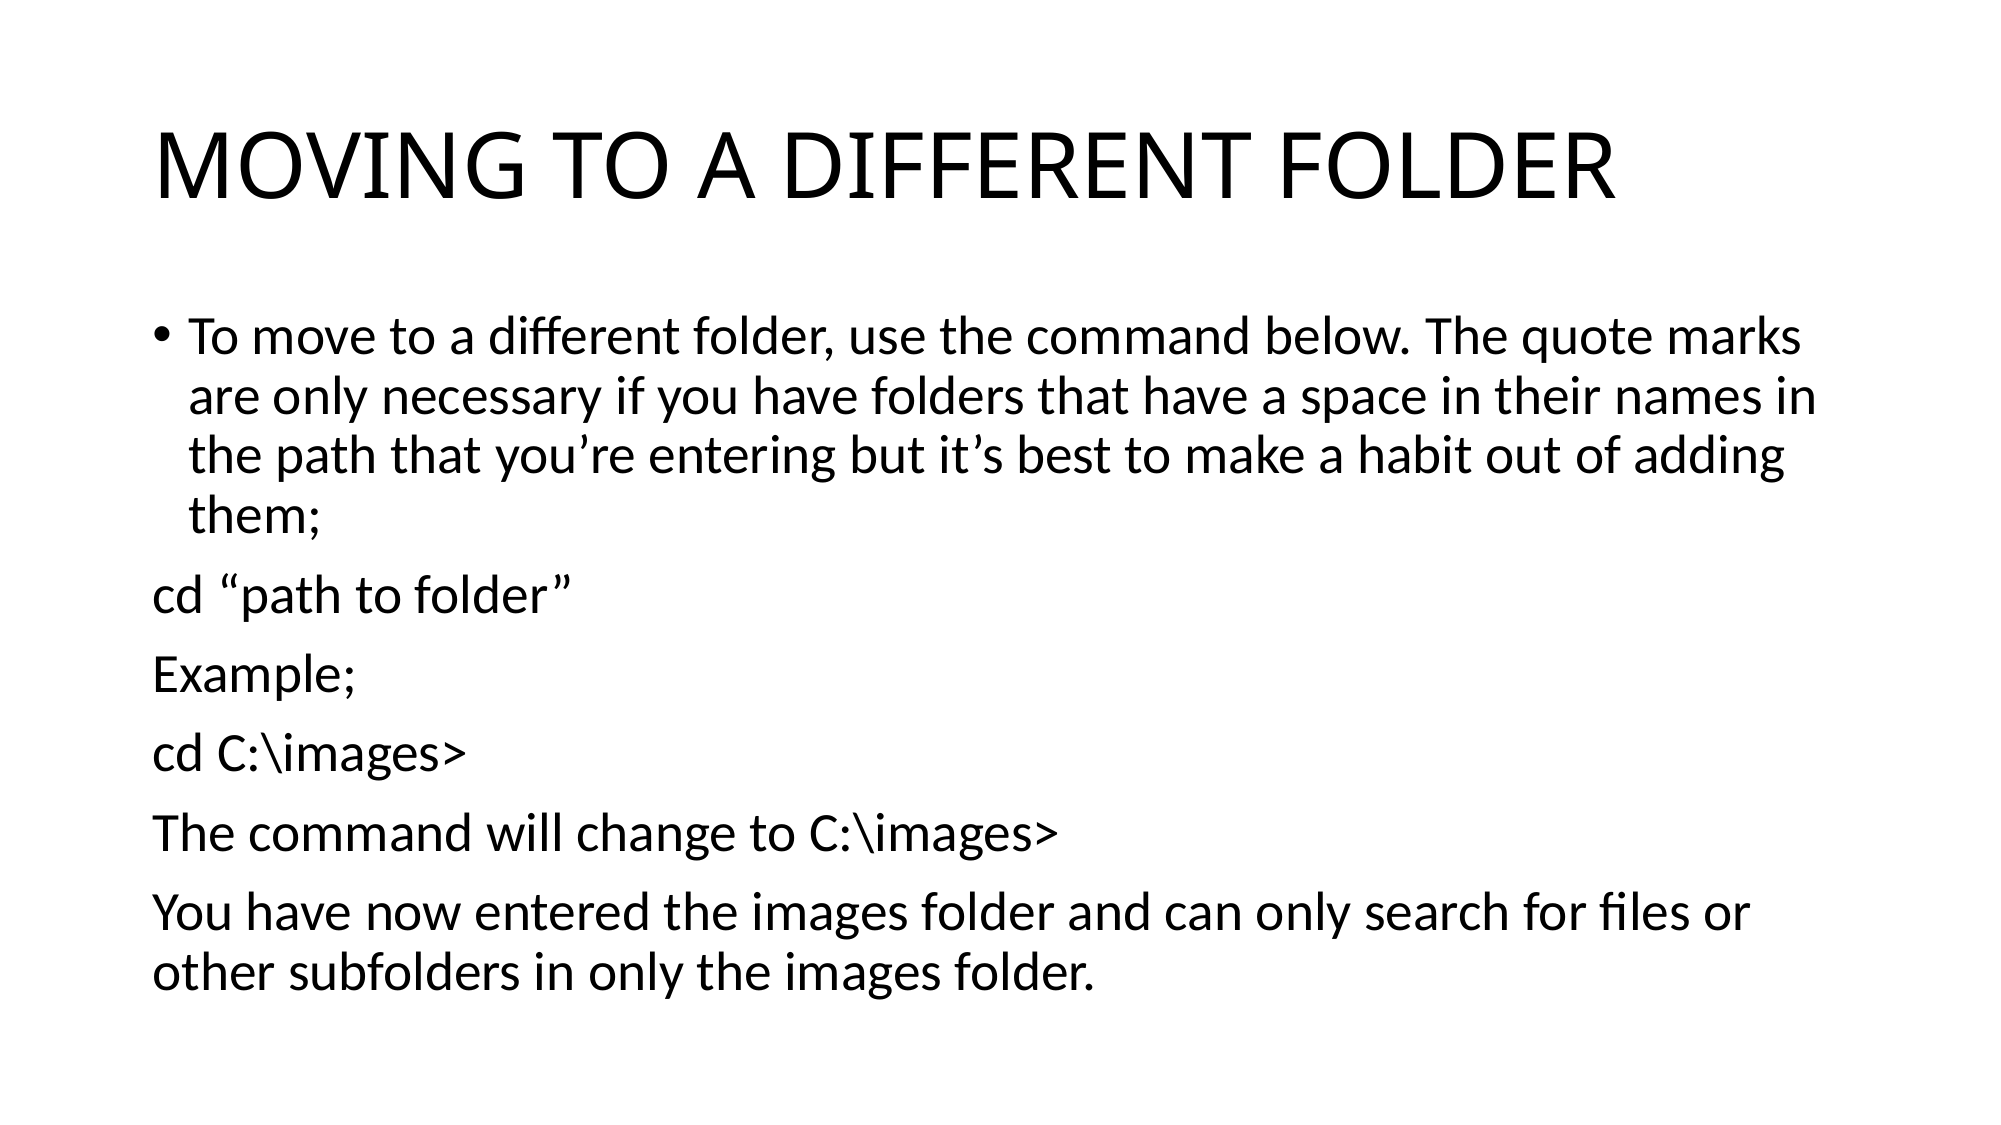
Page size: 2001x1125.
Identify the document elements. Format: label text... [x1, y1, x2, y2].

title MOVING TO A DIFFERENT FOLDER [137, 59, 1863, 278]
list To move to a different folder, use the command below. The quote marks are only necessary if you have folders that have a space in their names in the path that you’re entering but it’s best to make a habit out of adding them; cd “path to folder” Example; cd C:\images> The command will change to C:\images> You have now entered the images folder and can only search for files or other subfolders in only the images folder. [137, 299, 1863, 1014]
